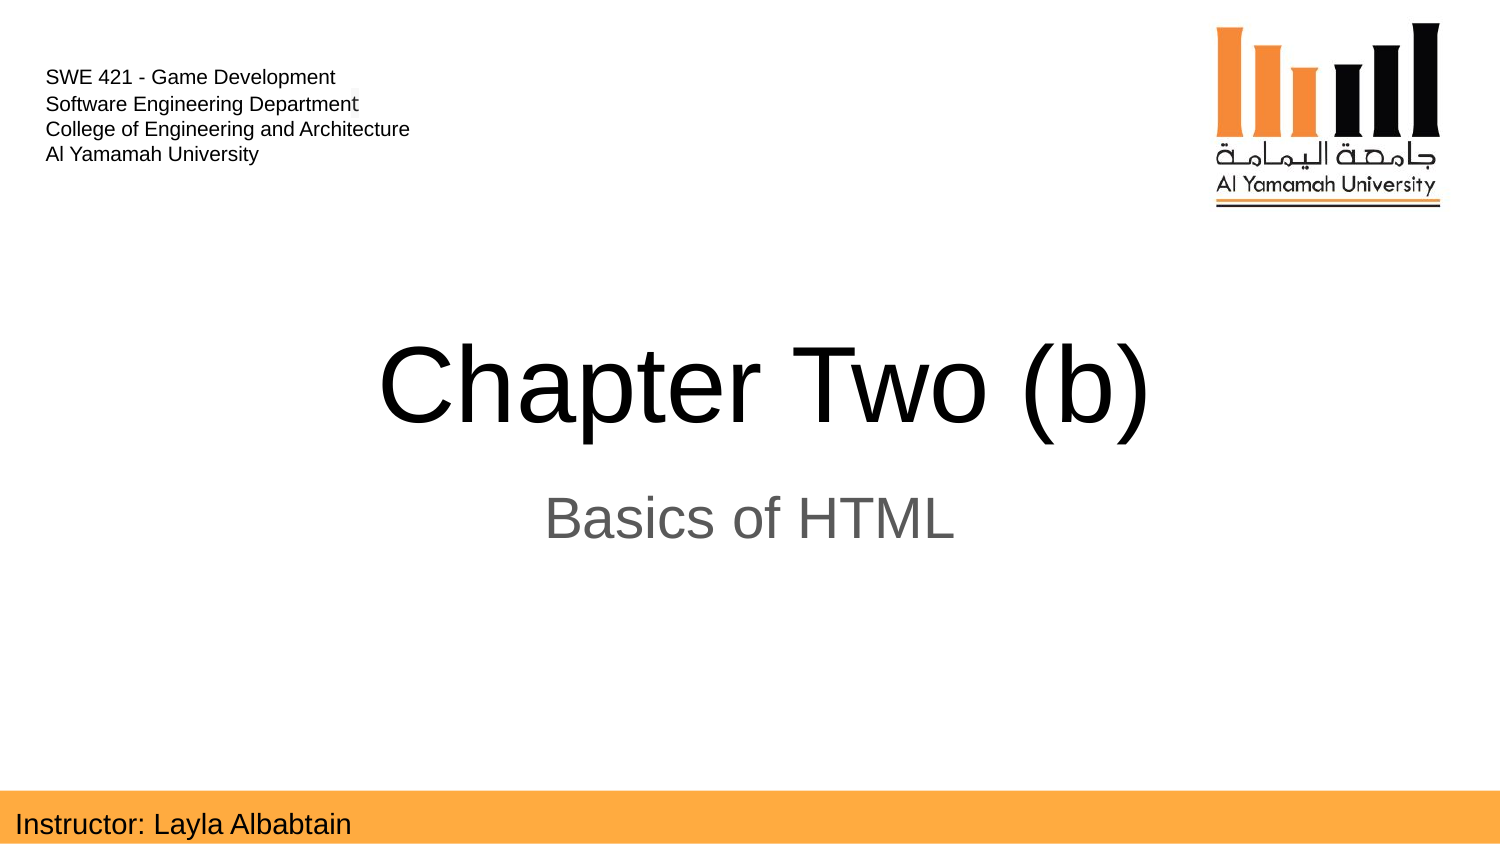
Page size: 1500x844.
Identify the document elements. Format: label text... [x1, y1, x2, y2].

subtitle Basics of HTML [51, 464, 1449, 595]
text_box Instructor: Layla Albabtain Fall 2019 [0, 790, 1500, 844]
text_box SWE 421 - Game Development Software Engineering Department College of Engineering and Architecture Al Yamamah University [30, 49, 434, 180]
picture [1193, 16, 1460, 213]
title Chapter Two (b) [51, 304, 1449, 459]
